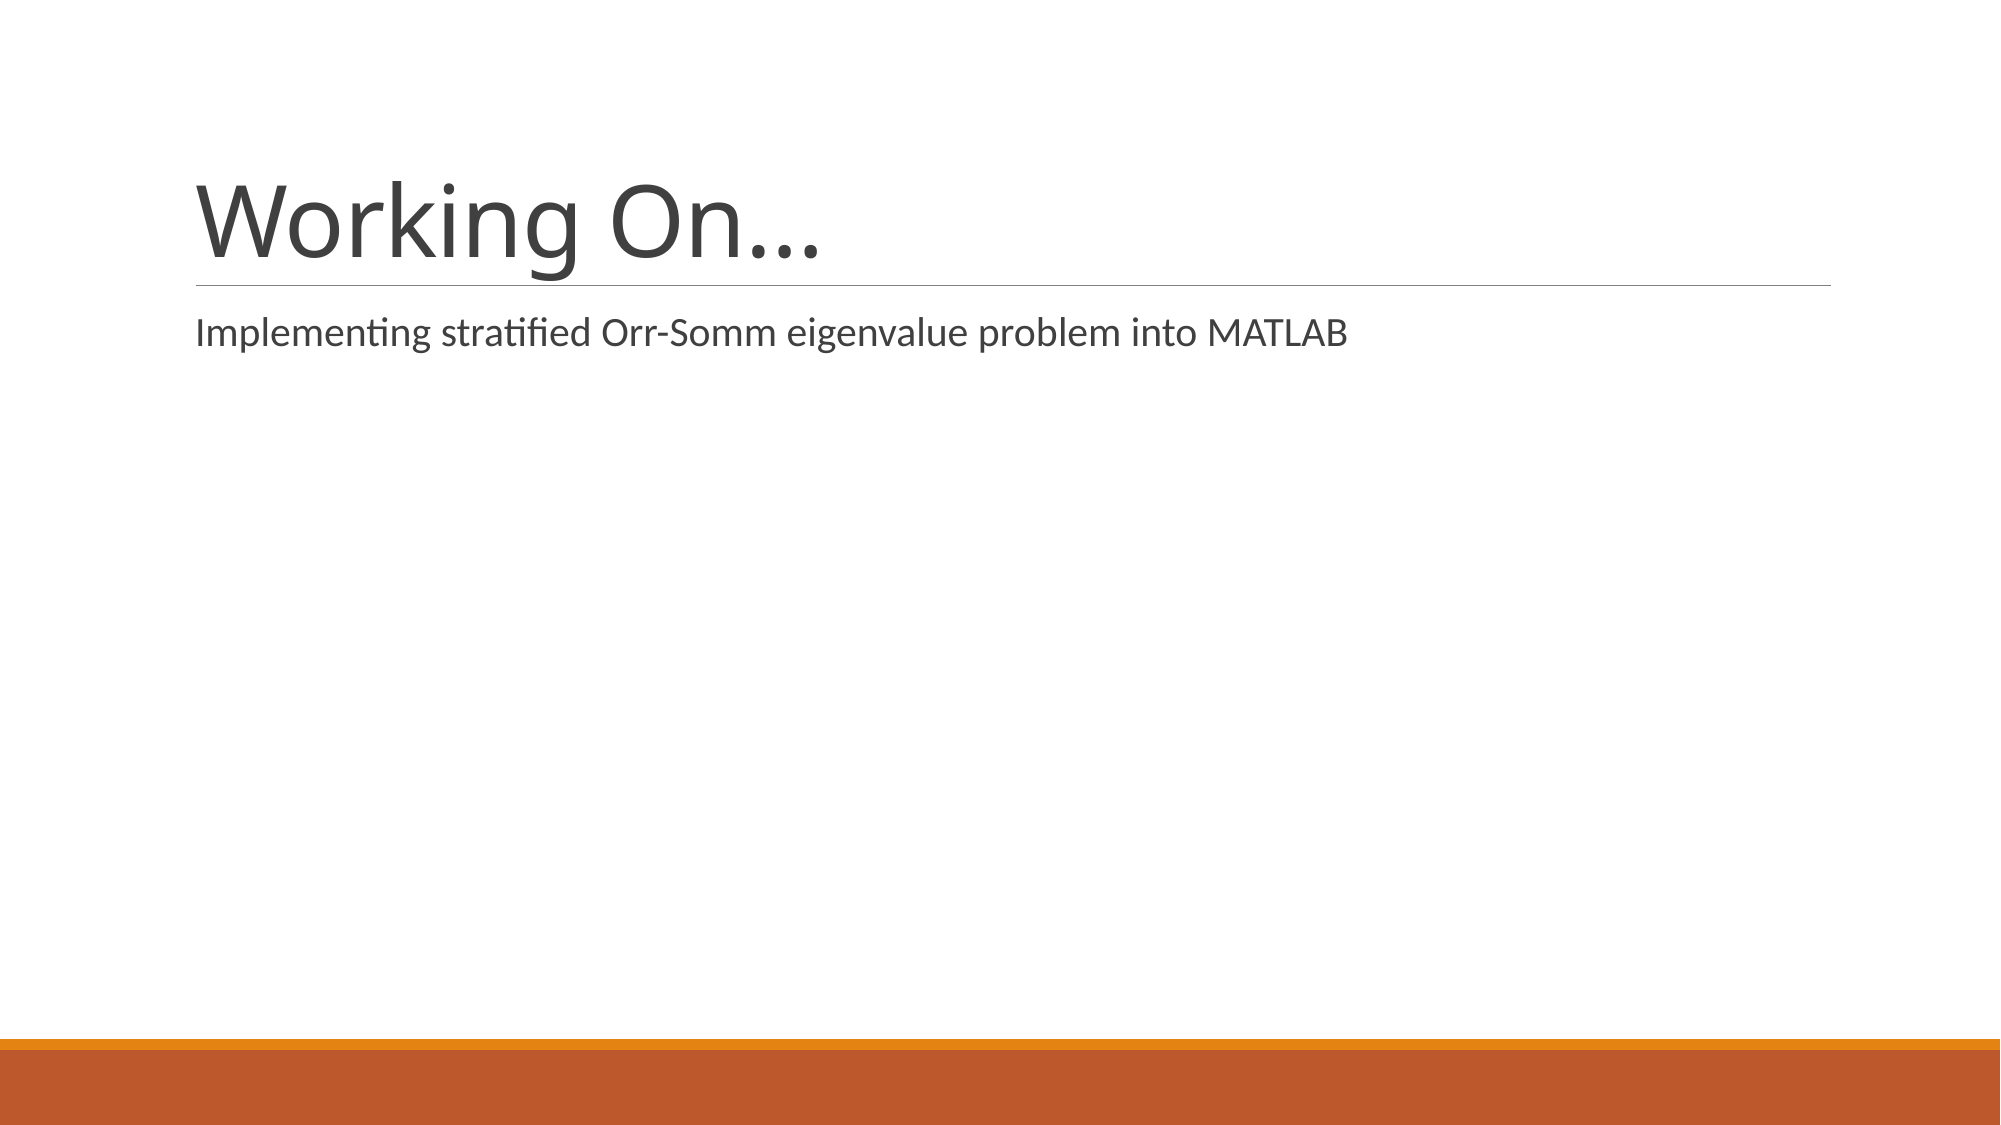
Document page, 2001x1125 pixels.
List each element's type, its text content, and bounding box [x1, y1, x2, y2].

list Implementing stratified Orr-Somm eigenvalue problem into MATLAB [180, 302, 1830, 963]
title Working On… [180, 47, 1830, 285]
